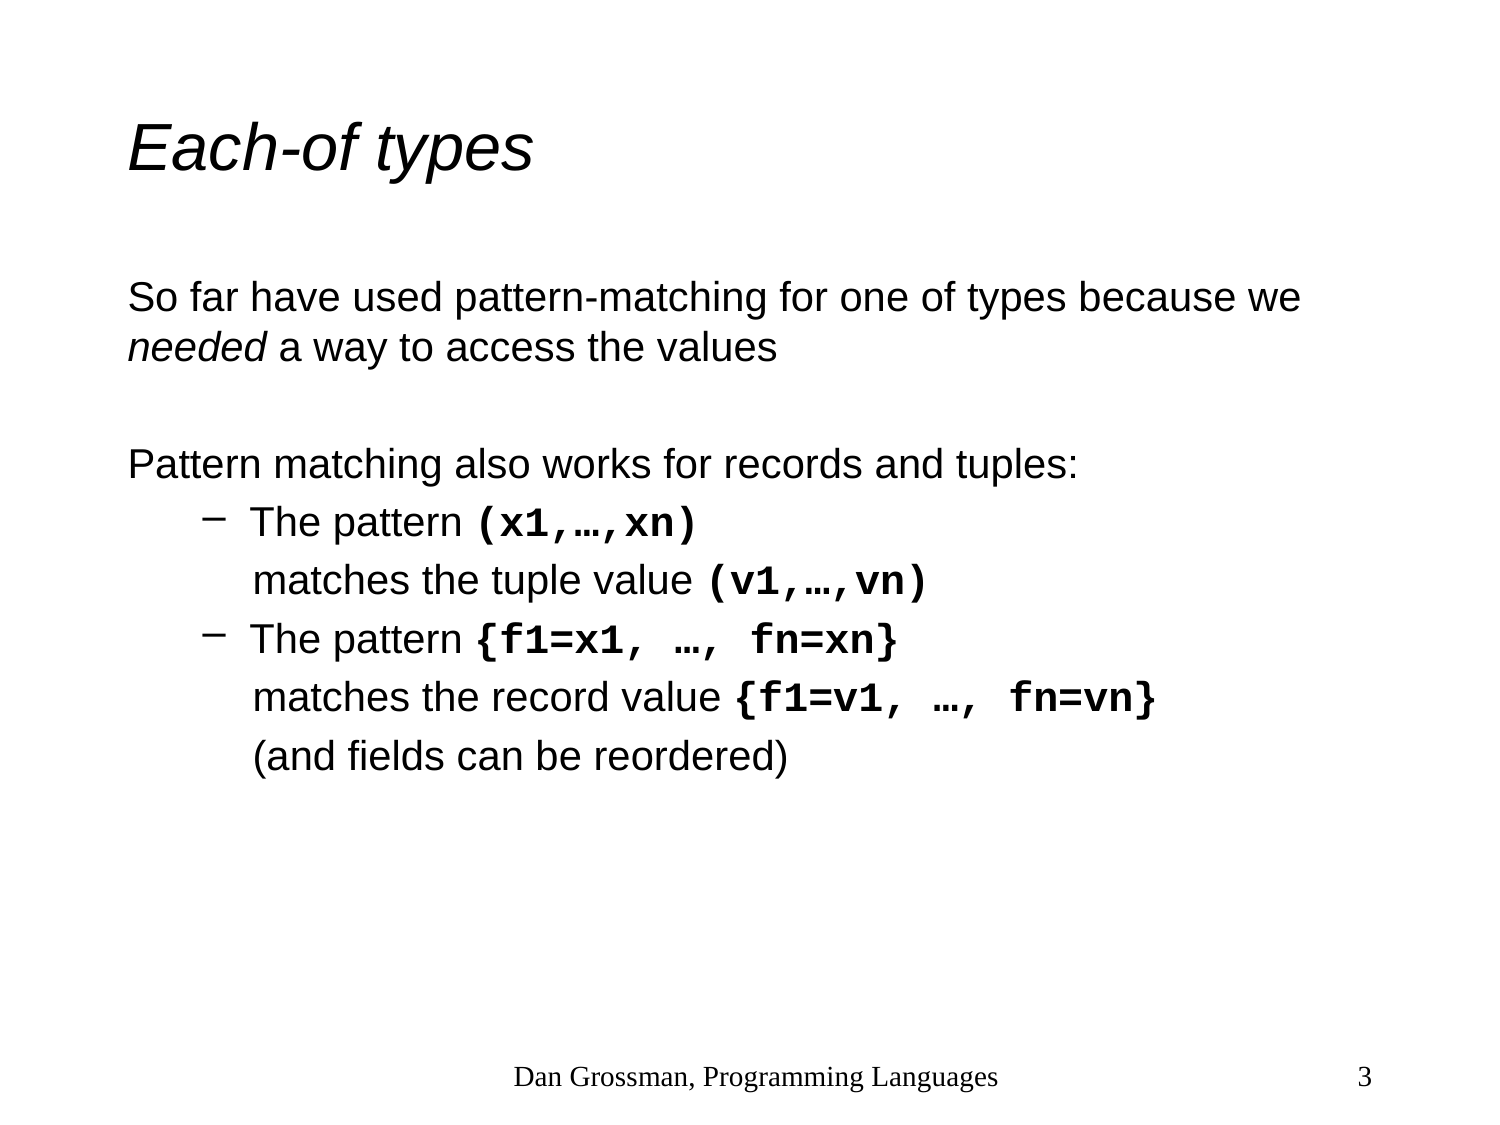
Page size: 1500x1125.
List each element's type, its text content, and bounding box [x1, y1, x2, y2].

list So far have used pattern-matching for one of types because we needed a way to access the values Pattern matching also works for records and tuples: The pattern (x1,…,xn) matches the tuple value (v1,…,vn) The pattern {f1=x1, …, fn=xn} matches the record value {f1=v1, …, fn=vn} (and fields can be reordered) [112, 262, 1413, 1001]
slide_number 3 [1074, 1049, 1388, 1125]
title Each-of types [112, 49, 1388, 238]
footer Dan Grossman, Programming Languages [474, 1049, 1038, 1125]
